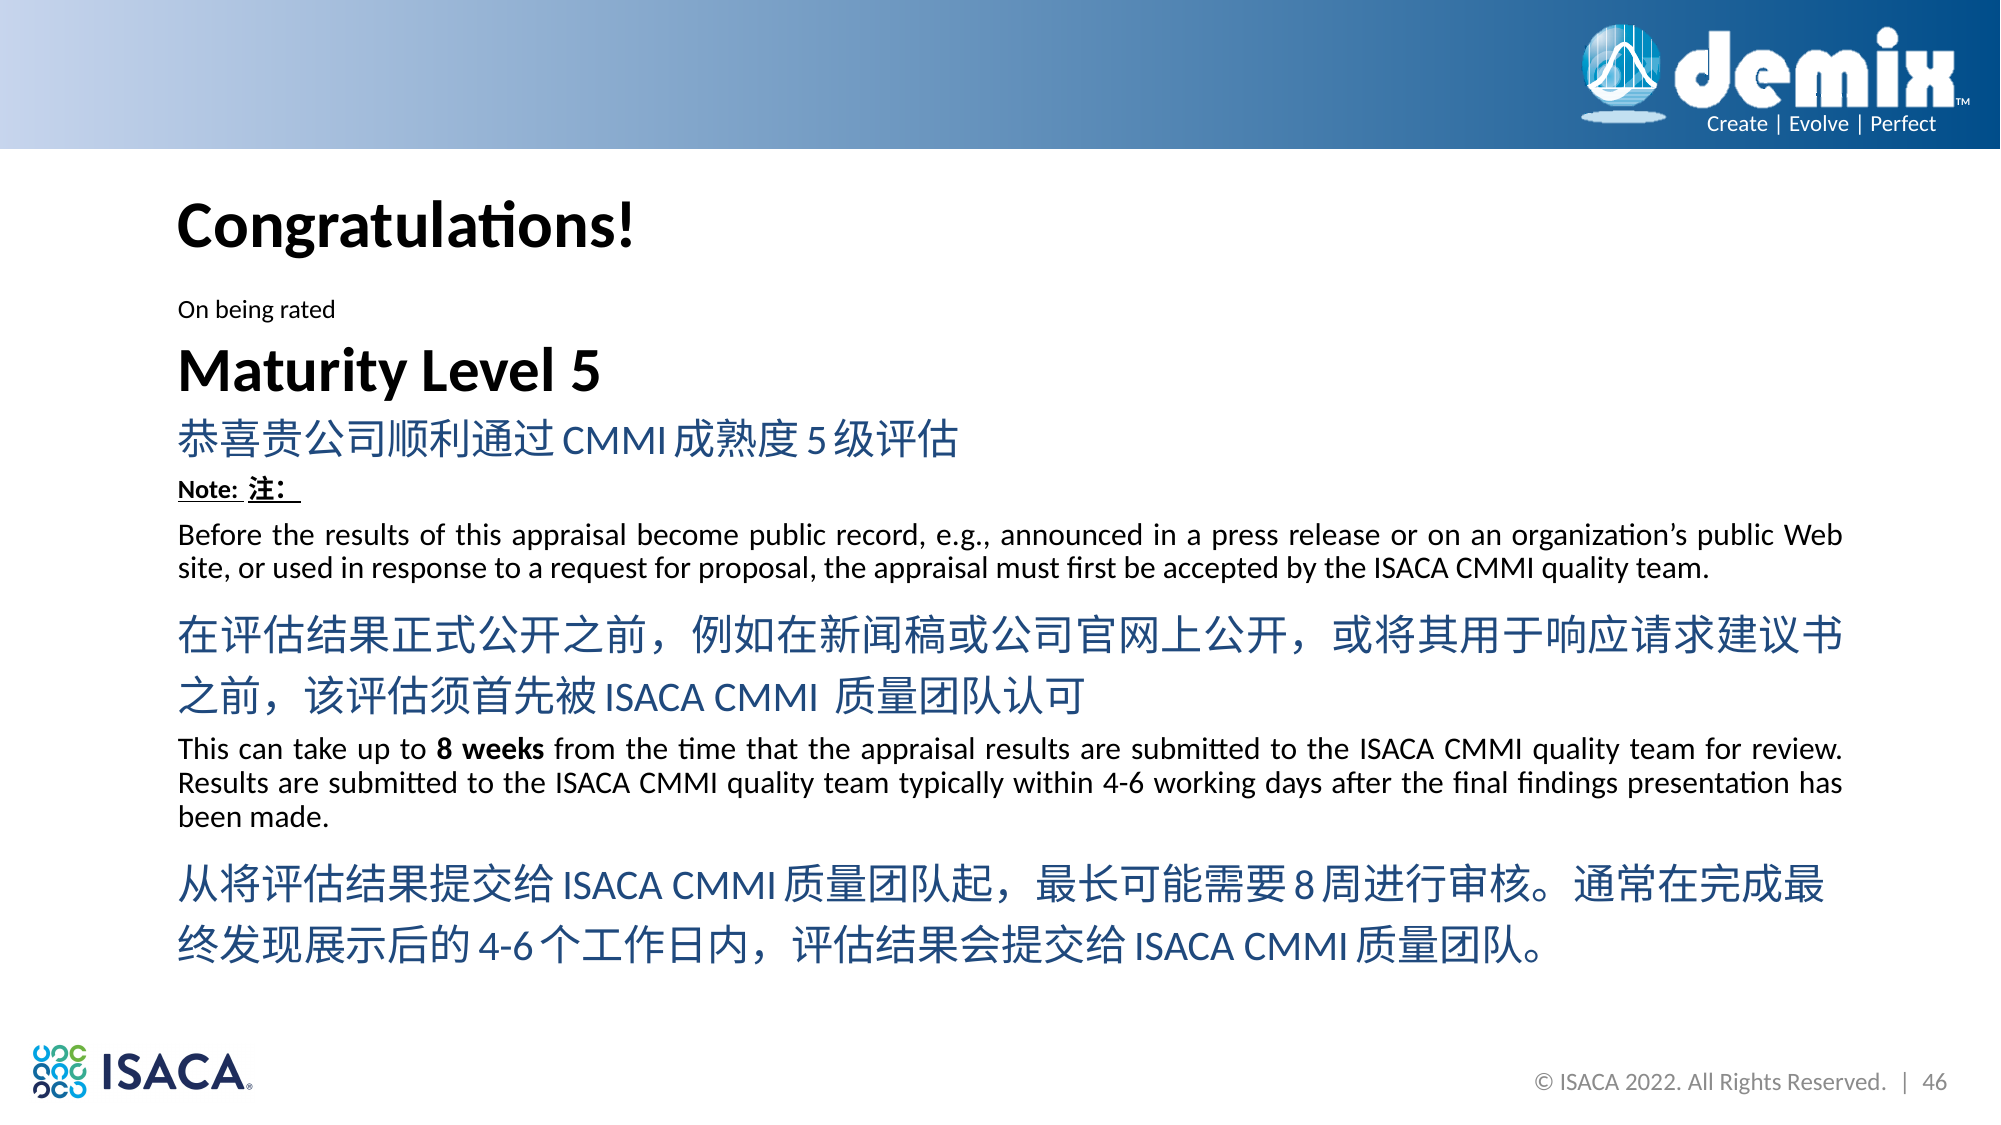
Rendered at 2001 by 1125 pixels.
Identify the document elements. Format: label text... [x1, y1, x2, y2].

list On being rated Maturity Level 5 恭喜贵公司顺利通过CMMI成熟度5级评估 Note: 注： Before the results of this appraisal become public record, e.g., announced in a press release or on an organization’s public Web site, or used in response to a request for proposal, the appraisal must first be accepted by the ISACA CMMI quality team. 在评估结果正式公开之前，例如在新闻稿或公司官网上公开，或将其用于响应请求建议书之前，该评估须首先被ISACA CMMI 质量团队认可 This can take up to 8 weeks from the time that the appraisal results are submitted to the ISACA CMMI quality team for review. Results are submitted to the ISACA CMMI quality team typically within 4-6 working days after the final findings presentation has been made. 从将评估结果提交给ISACA CMMI质量团队起，最长可能需要8周进行审核。通常在完成最终发现展示后的4-6个工作日内，评估结果会提交给ISACA CMMI质量团队。 [162, 287, 1859, 977]
title Congratulations! [162, 148, 1501, 287]
picture [1549, 3, 2000, 153]
picture [29, 1043, 255, 1103]
